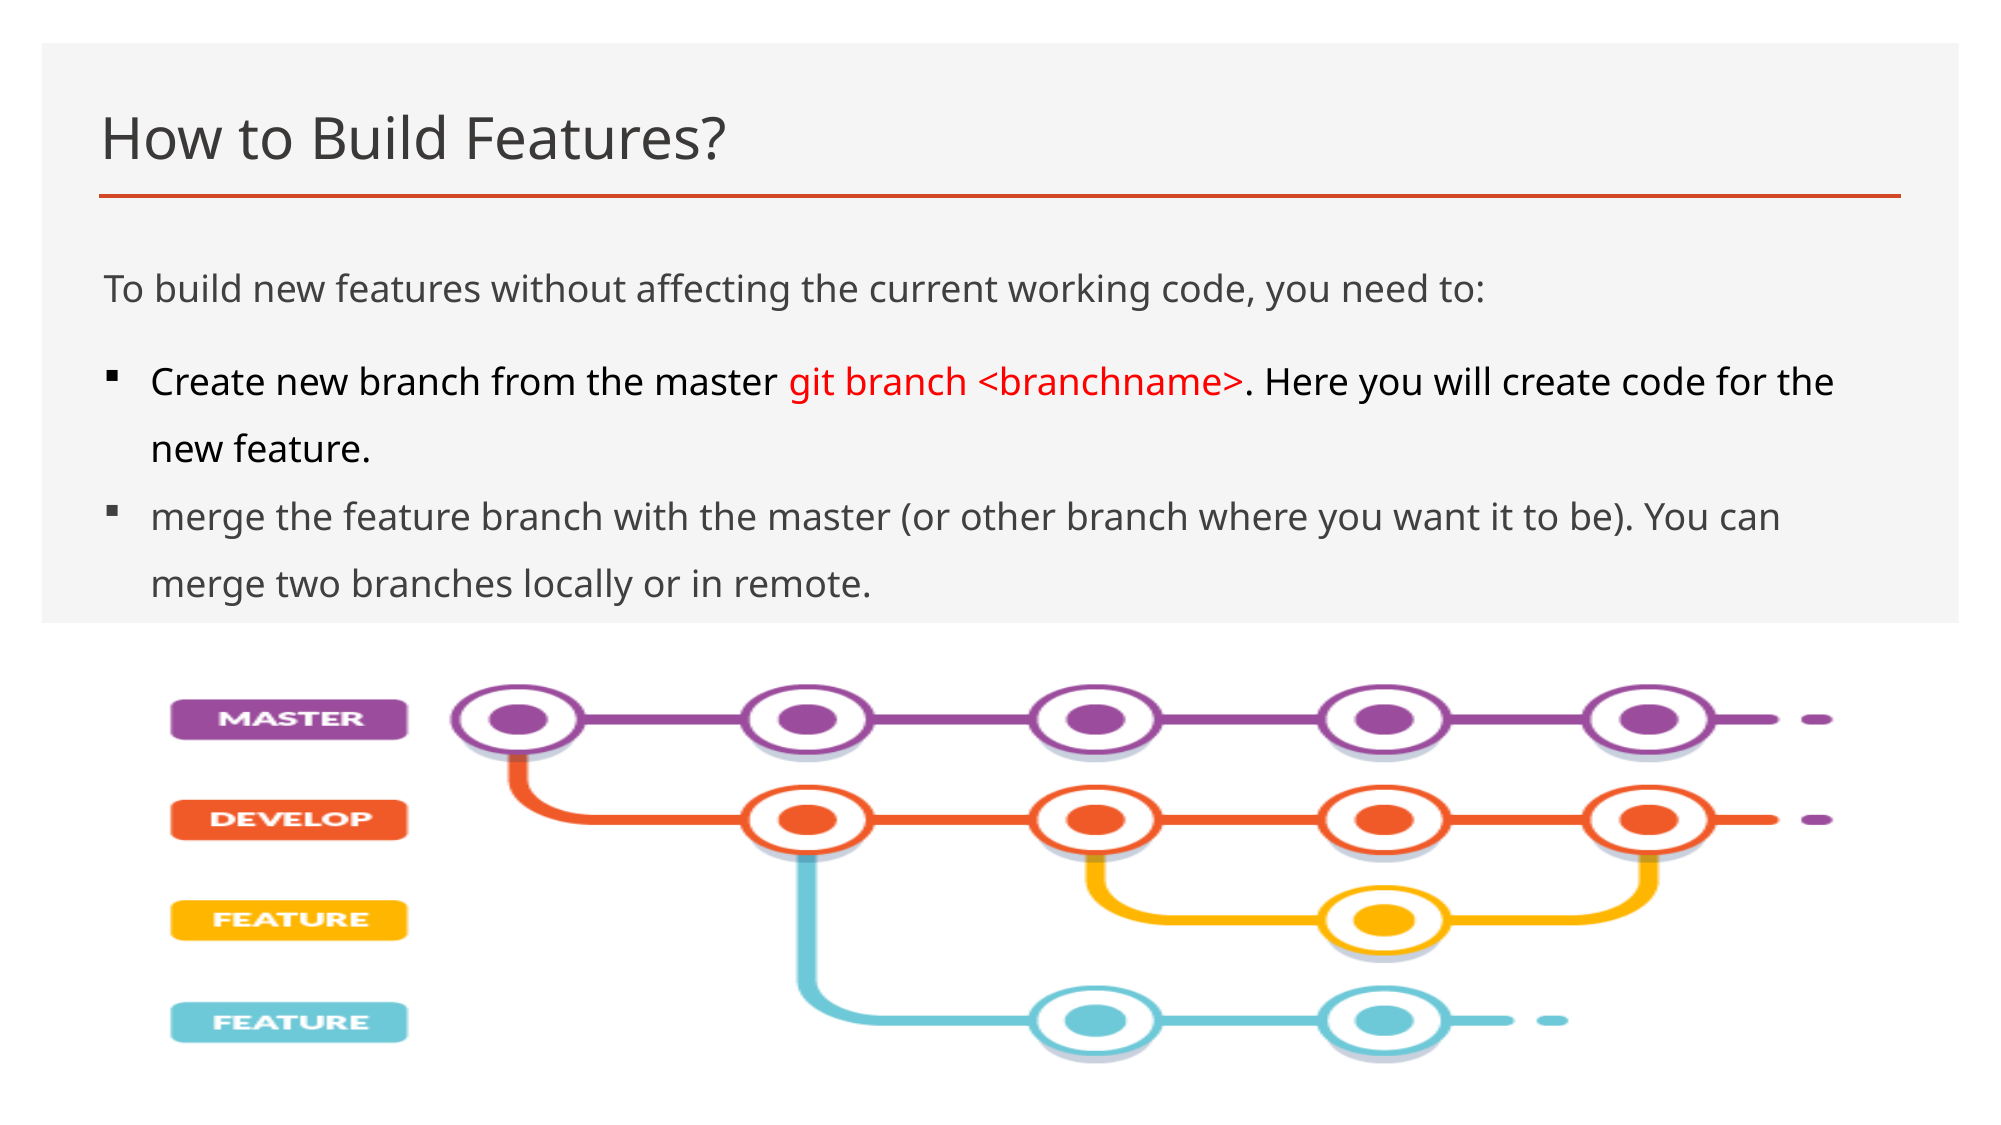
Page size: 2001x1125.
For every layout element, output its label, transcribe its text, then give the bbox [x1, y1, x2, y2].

title How to Build Features? [85, 73, 1214, 179]
picture [34, 623, 1961, 1125]
list To build new features without affecting the current working code, you need to: Create new branch from the master git branch <branchname>. Here you will create code for the new feature. merge the feature branch with the master (or other branch where you want it to be). You can merge two branches locally or in remote. [88, 235, 1885, 623]
